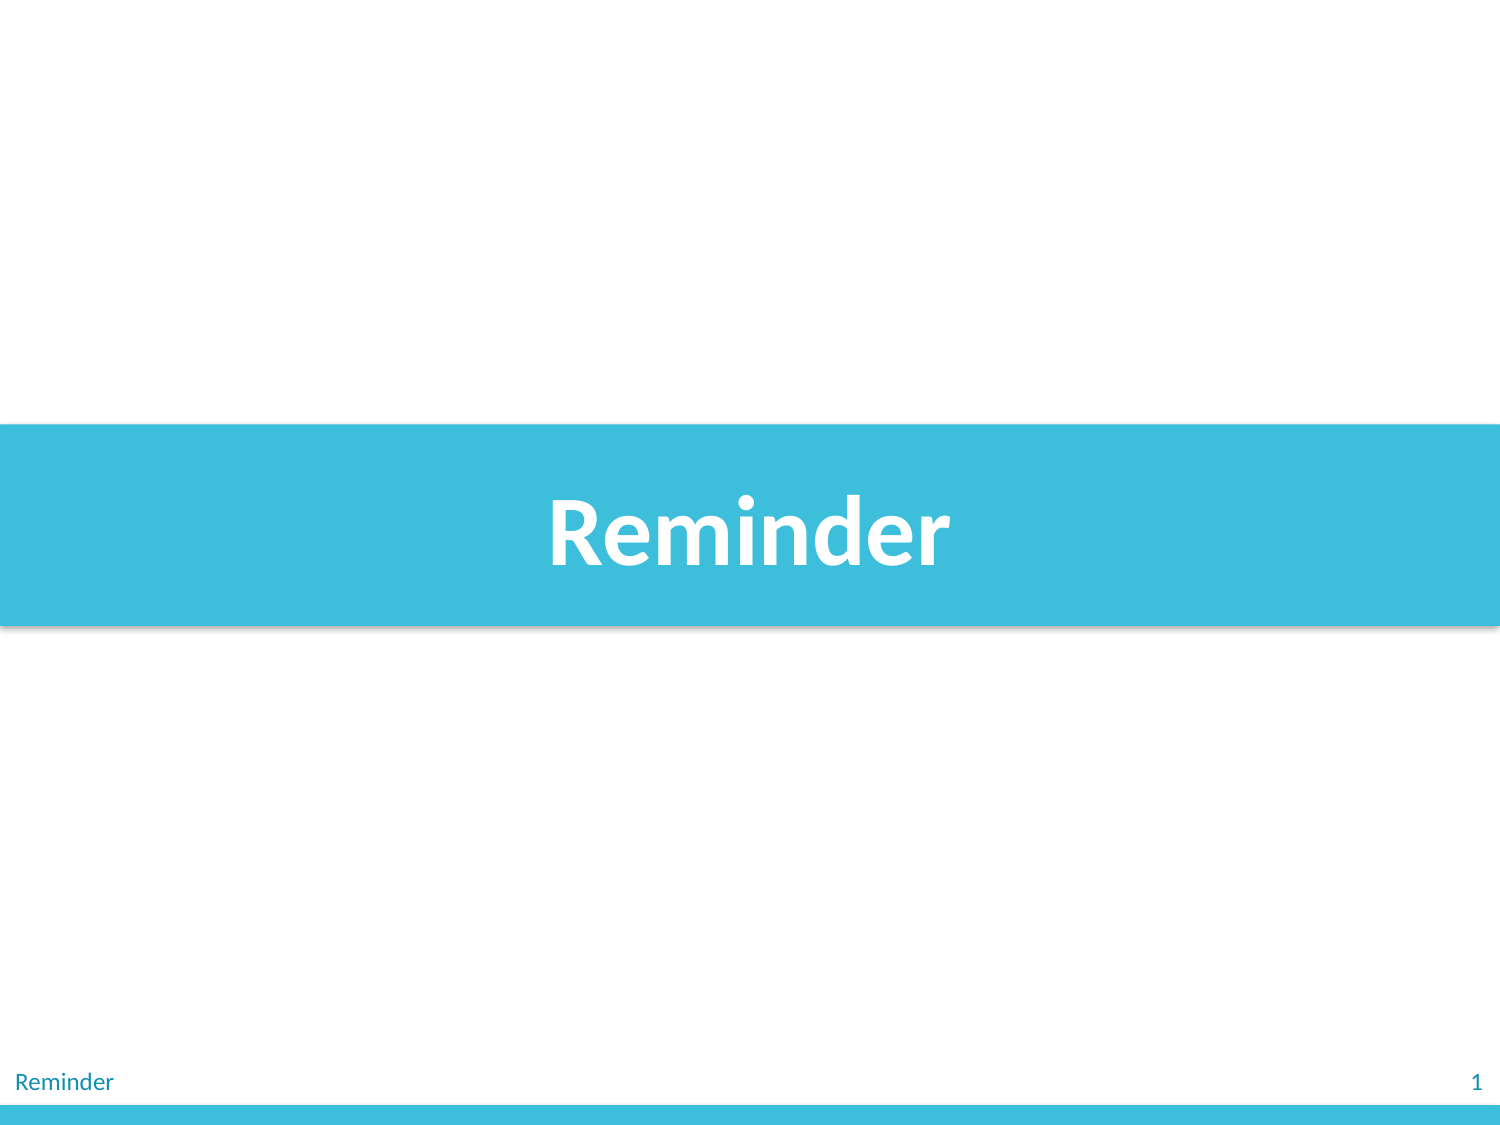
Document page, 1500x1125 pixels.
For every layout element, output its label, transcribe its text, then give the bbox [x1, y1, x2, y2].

text_box Reminder [0, 424, 1500, 627]
text_box Reminder [0, 1058, 130, 1103]
text_box 1 [1455, 1058, 1498, 1104]
text_box [0, 1104, 1500, 1125]
